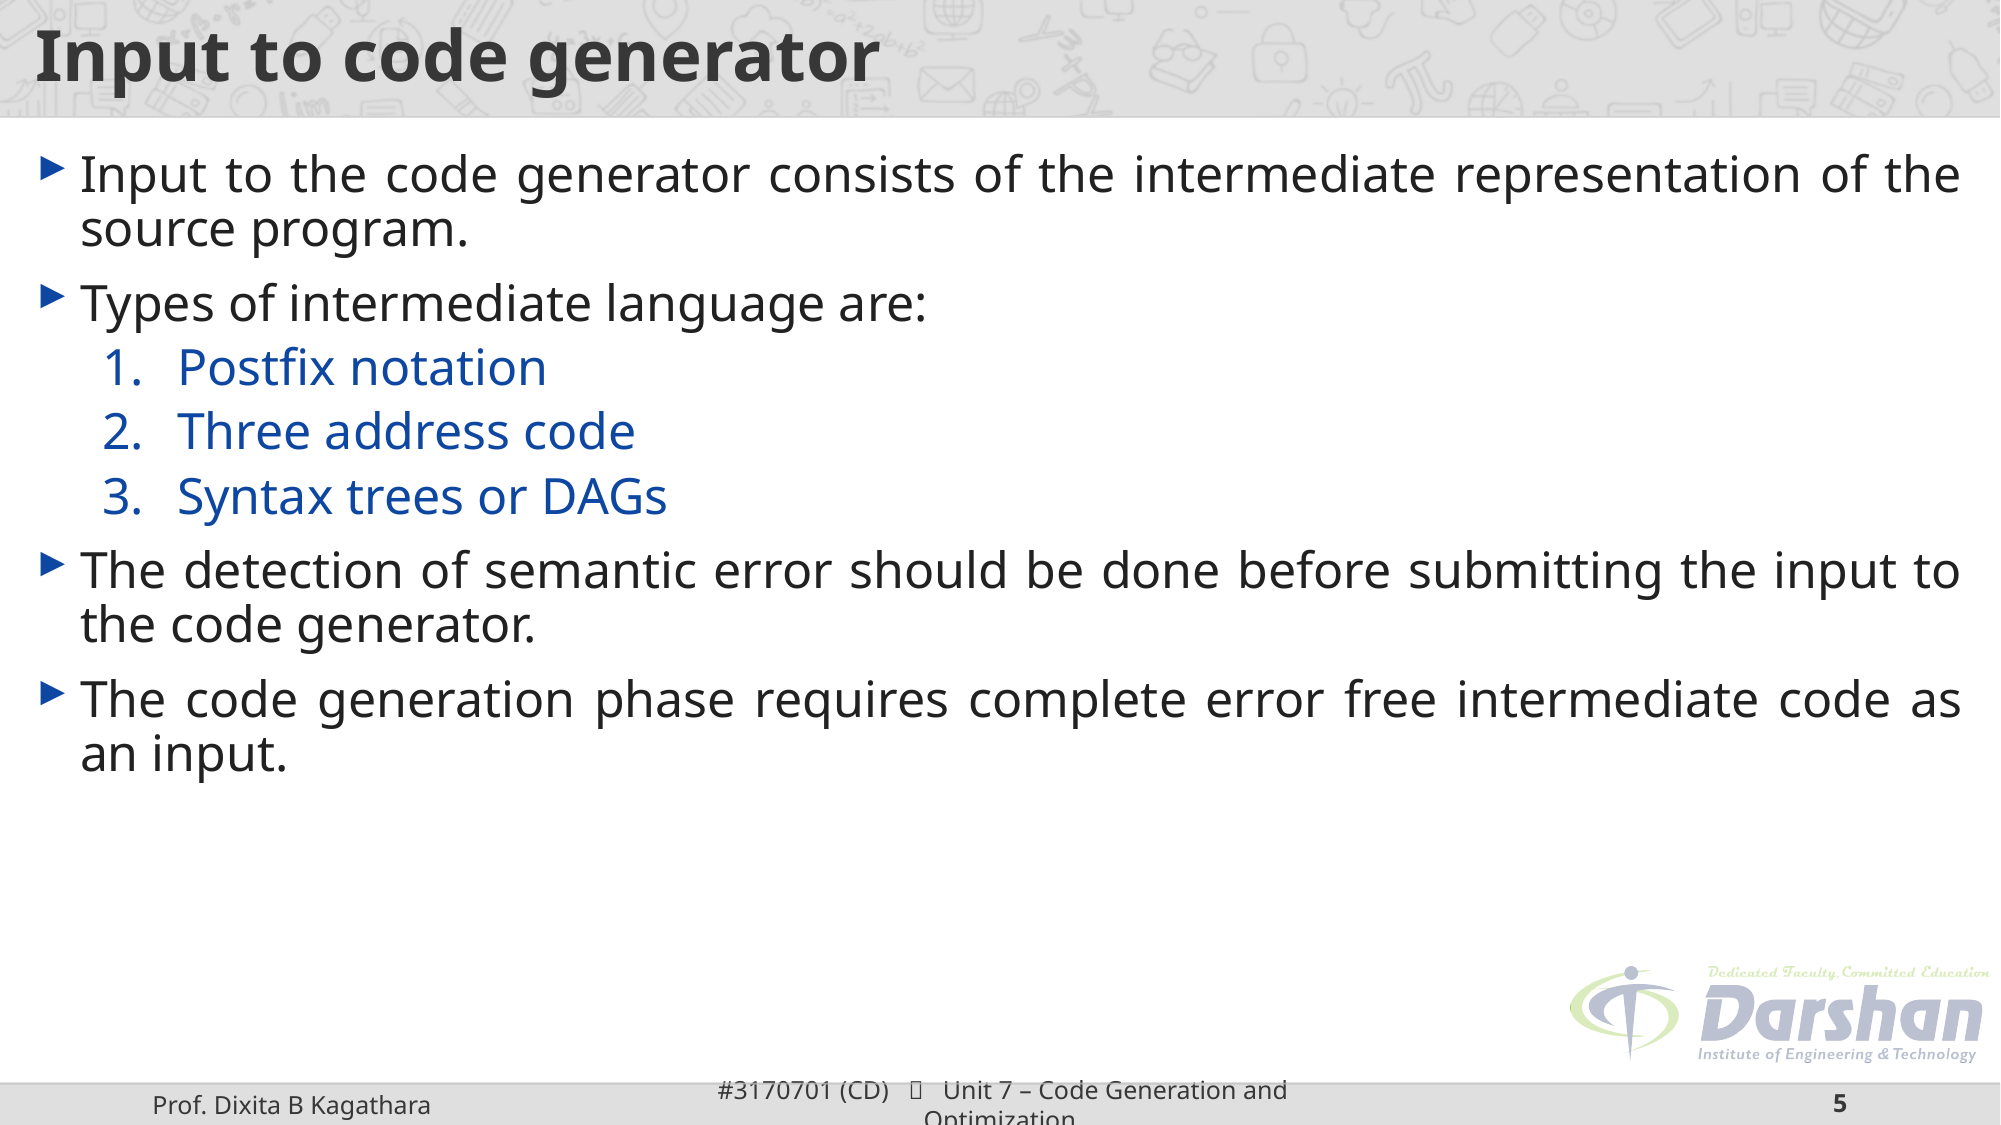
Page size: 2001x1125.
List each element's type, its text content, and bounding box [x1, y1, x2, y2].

list Input to the code generator consists of the intermediate representation of the source program. Types of intermediate language are: Postfix notation Three address code Syntax trees or DAGs The detection of semantic error should be done before submitting the input to the code generator. The code generation phase requires complete error free intermediate code as an input. [21, 141, 1979, 1059]
title Input to code generator [0, 0, 2000, 117]
